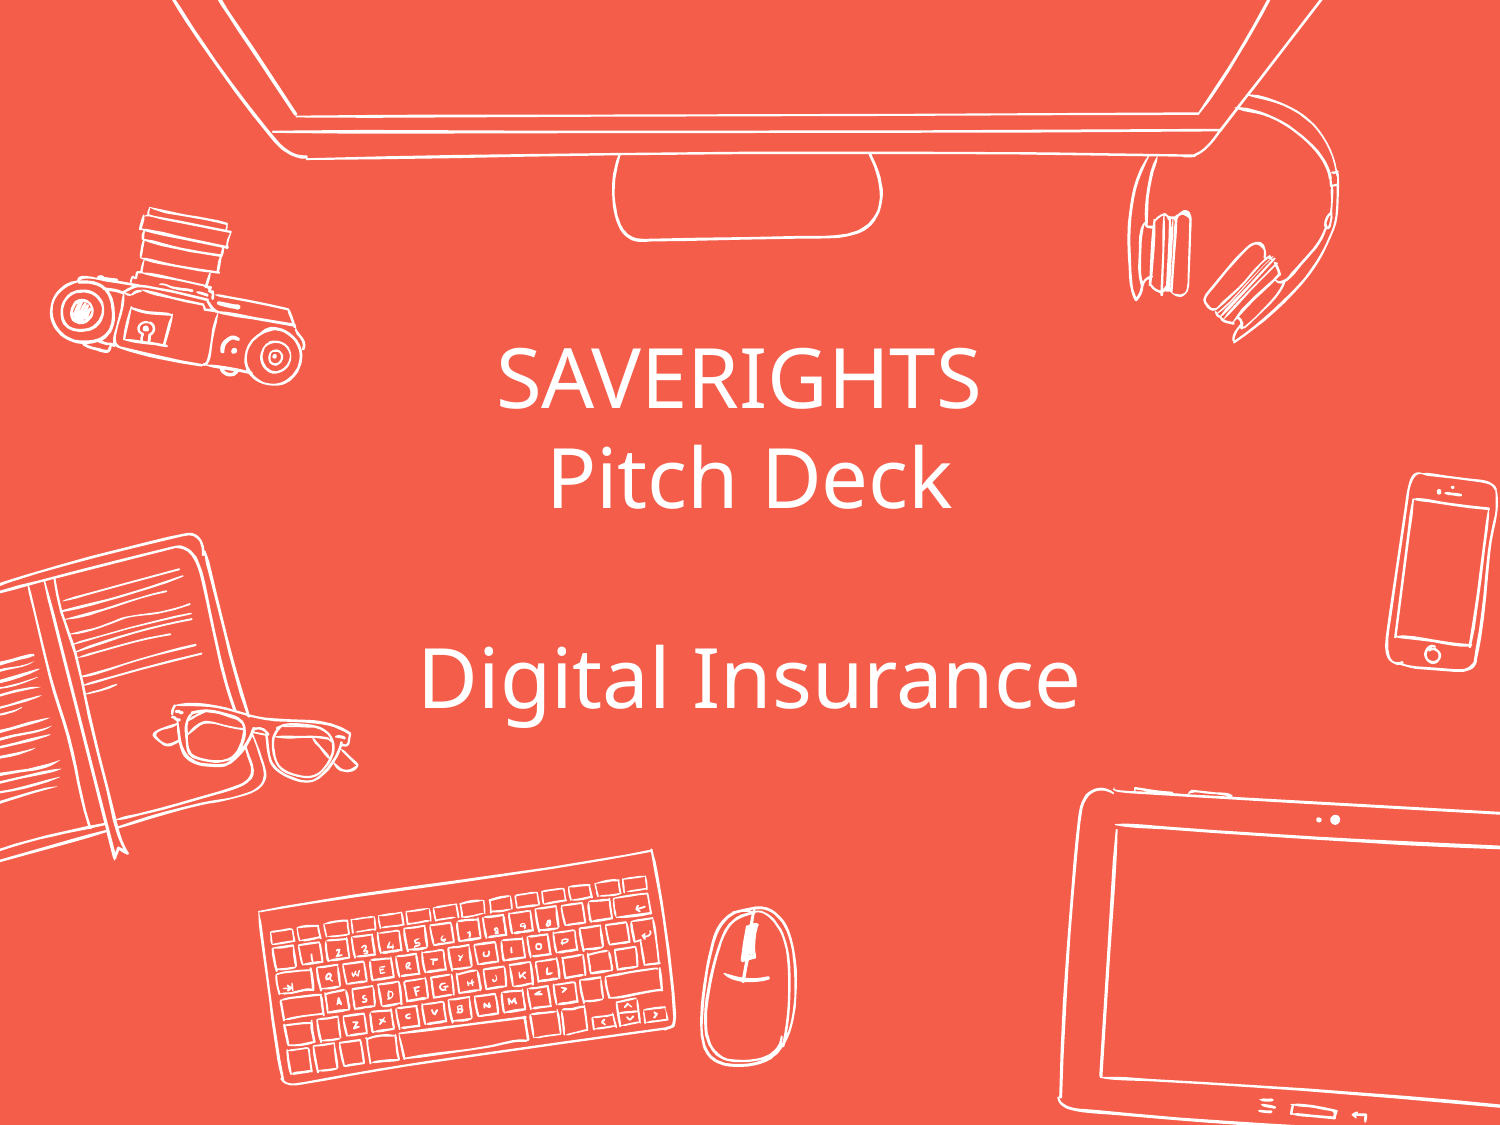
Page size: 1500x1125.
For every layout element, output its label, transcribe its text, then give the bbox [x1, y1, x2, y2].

title SAVERIGHTS Pitch Deck Digital Insurance [359, 398, 1141, 652]
